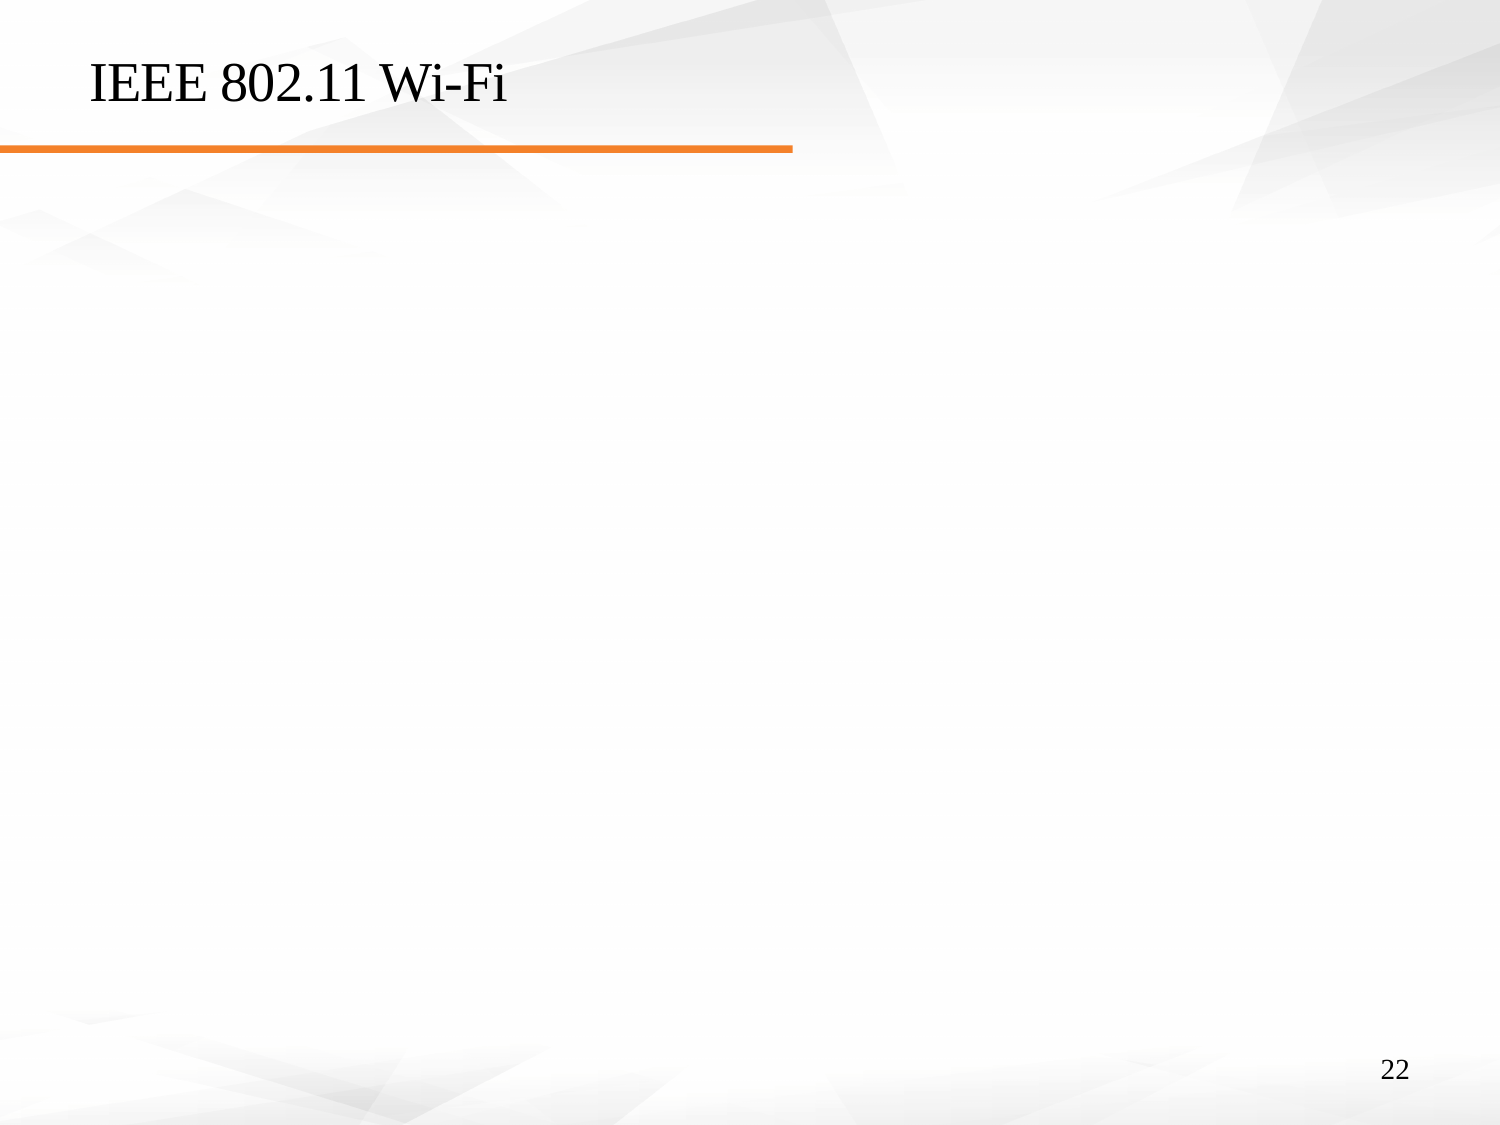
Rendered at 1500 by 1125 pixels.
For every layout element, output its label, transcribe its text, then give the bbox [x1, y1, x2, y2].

title IEEE 802.11 Wi-Fi [75, 45, 1425, 146]
slide_number 22 [1074, 1042, 1425, 1103]
